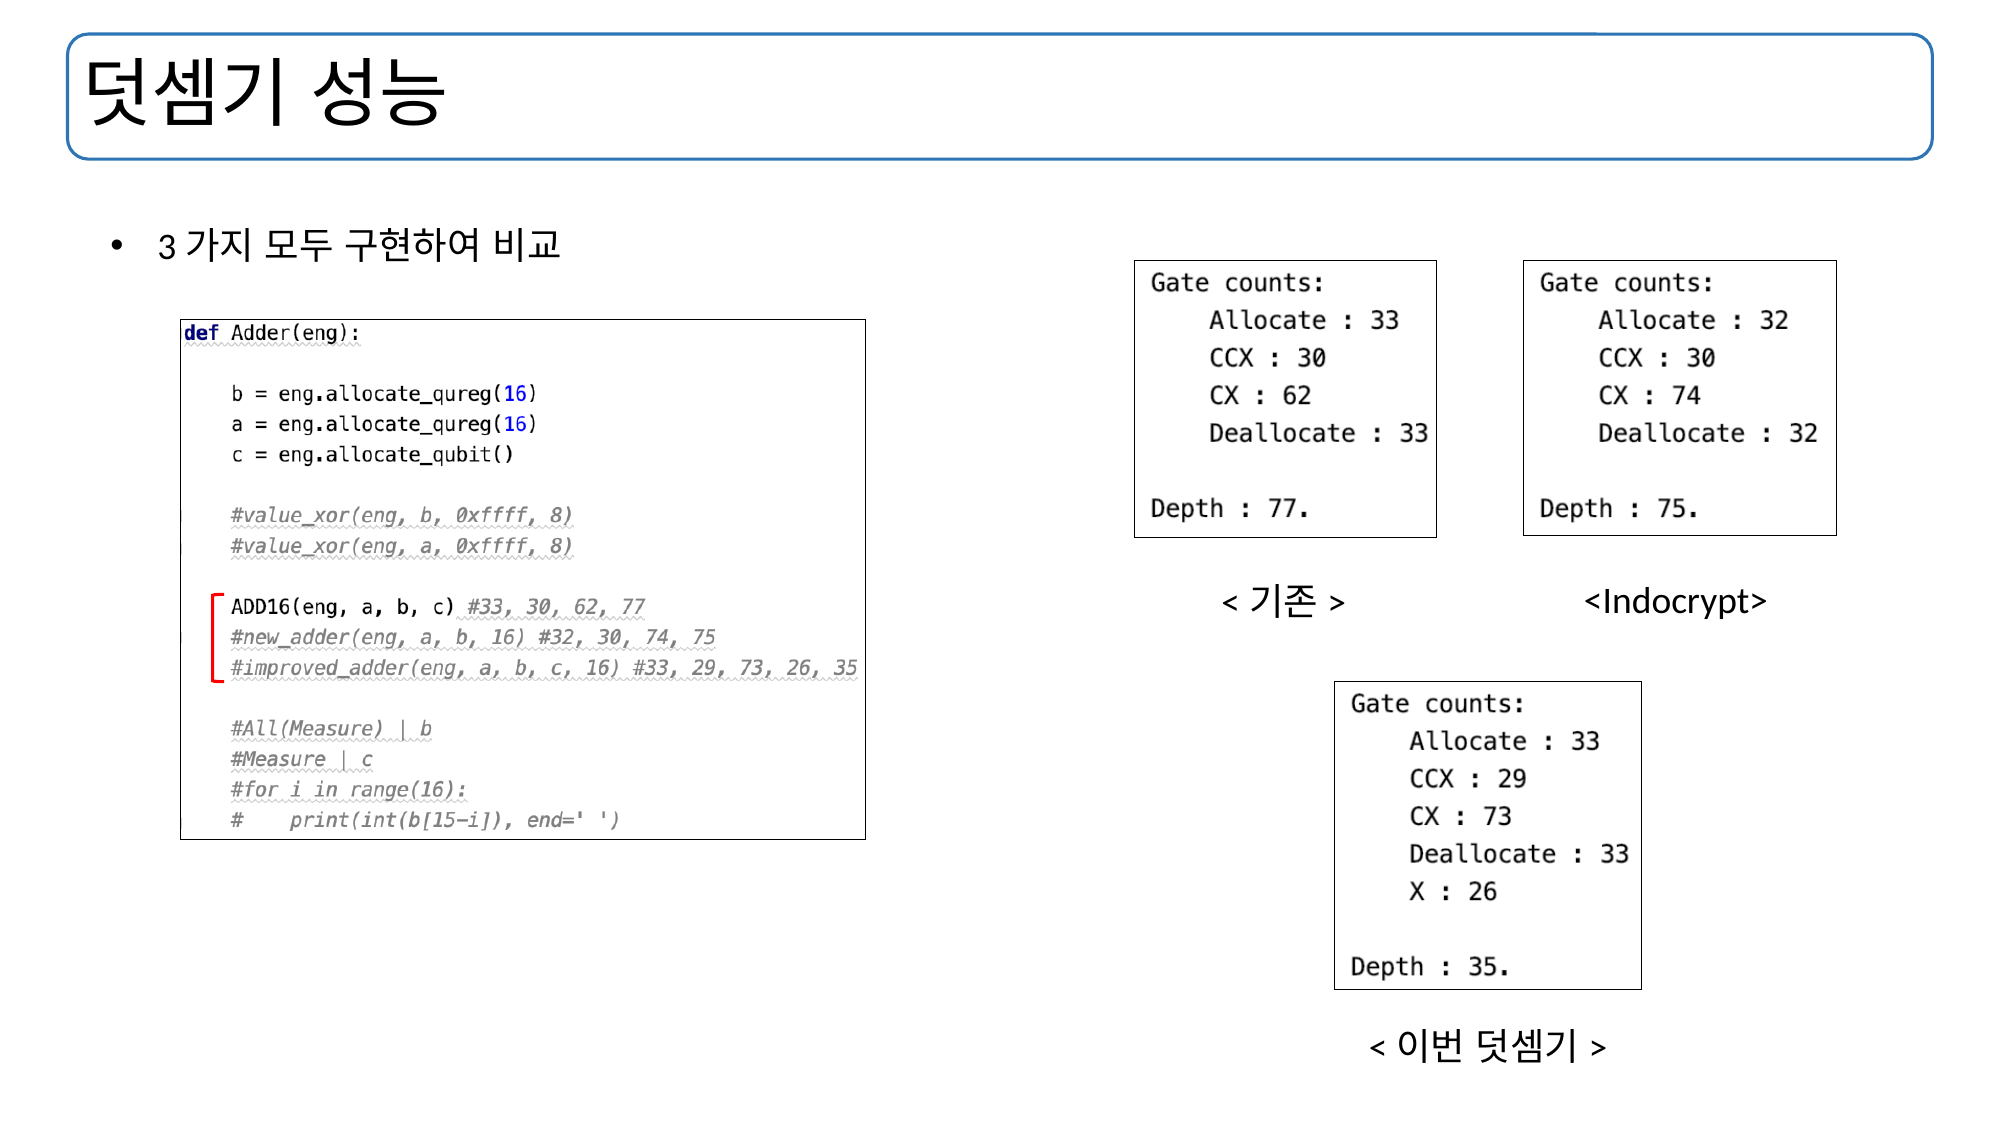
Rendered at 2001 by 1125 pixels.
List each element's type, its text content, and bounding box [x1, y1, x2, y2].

text_box <이번 덧셈기> [1353, 1015, 1622, 1076]
text_box <Indocrypt> [1569, 568, 1784, 629]
text_box <기존> [1206, 570, 1361, 631]
picture [1334, 681, 1641, 990]
title 덧셈기 성능 [67, 34, 1933, 160]
picture [1134, 260, 1437, 538]
picture [1523, 260, 1837, 536]
text_box 3가지 모두 구현하여 비교 [95, 214, 577, 275]
picture [180, 319, 866, 840]
